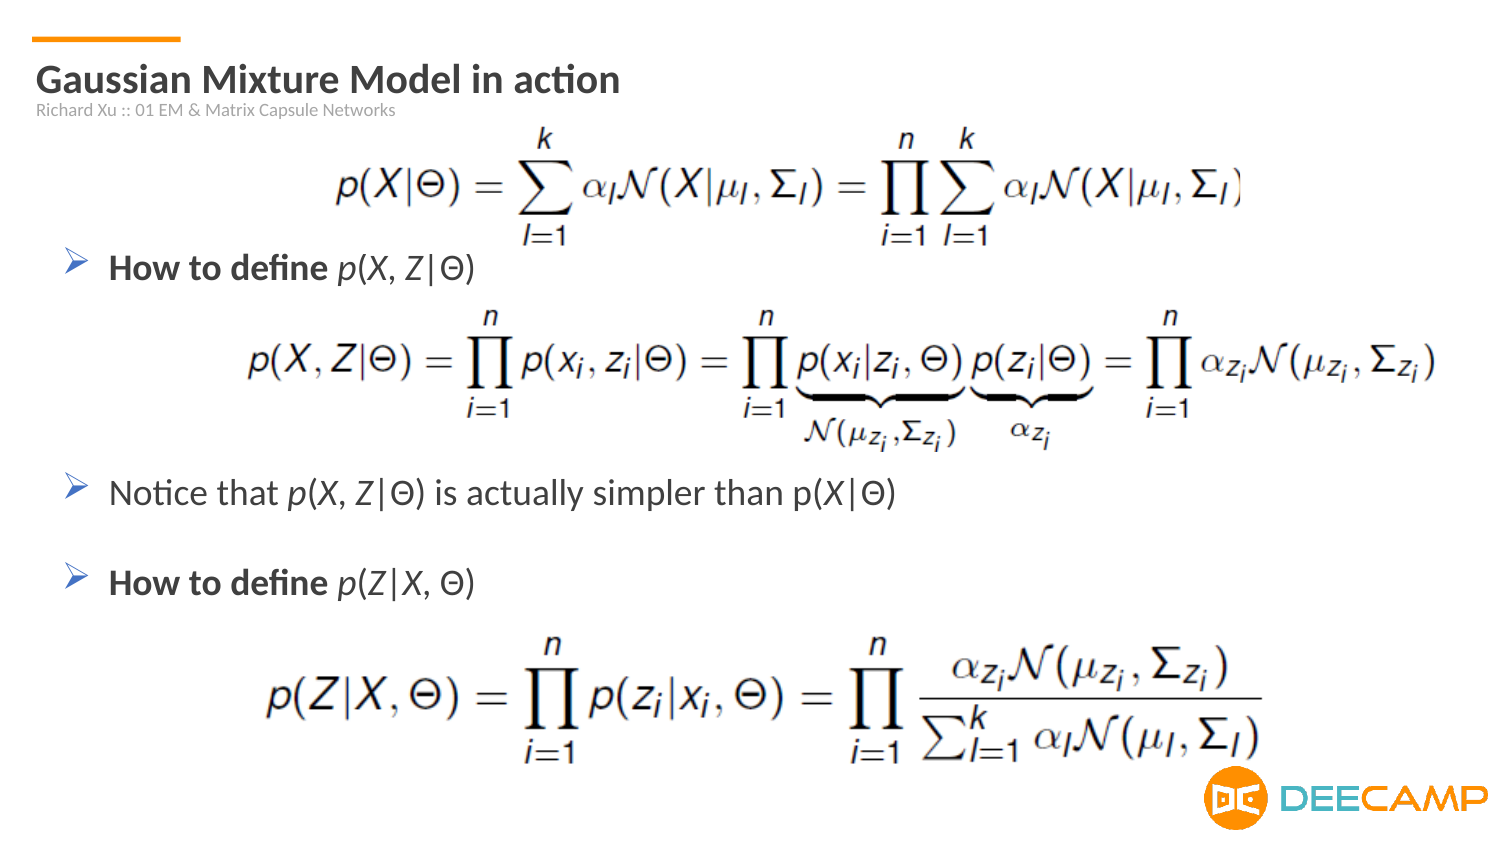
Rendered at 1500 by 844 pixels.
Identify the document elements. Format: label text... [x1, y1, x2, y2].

picture [259, 634, 1270, 764]
text_box Gaussian Mixture Model in action [21, 44, 1170, 108]
picture [236, 306, 1440, 452]
picture [325, 108, 1241, 254]
text_box How to define p(X, Z|Θ) Notice that p(X, Z|Θ) is actually simpler than p(X|Θ) How to define p(Z|X, Θ) [47, 145, 1459, 656]
text_box Richard Xu :: 01 EM & Matrix Capsule Networks [21, 90, 431, 128]
picture [1204, 766, 1488, 830]
